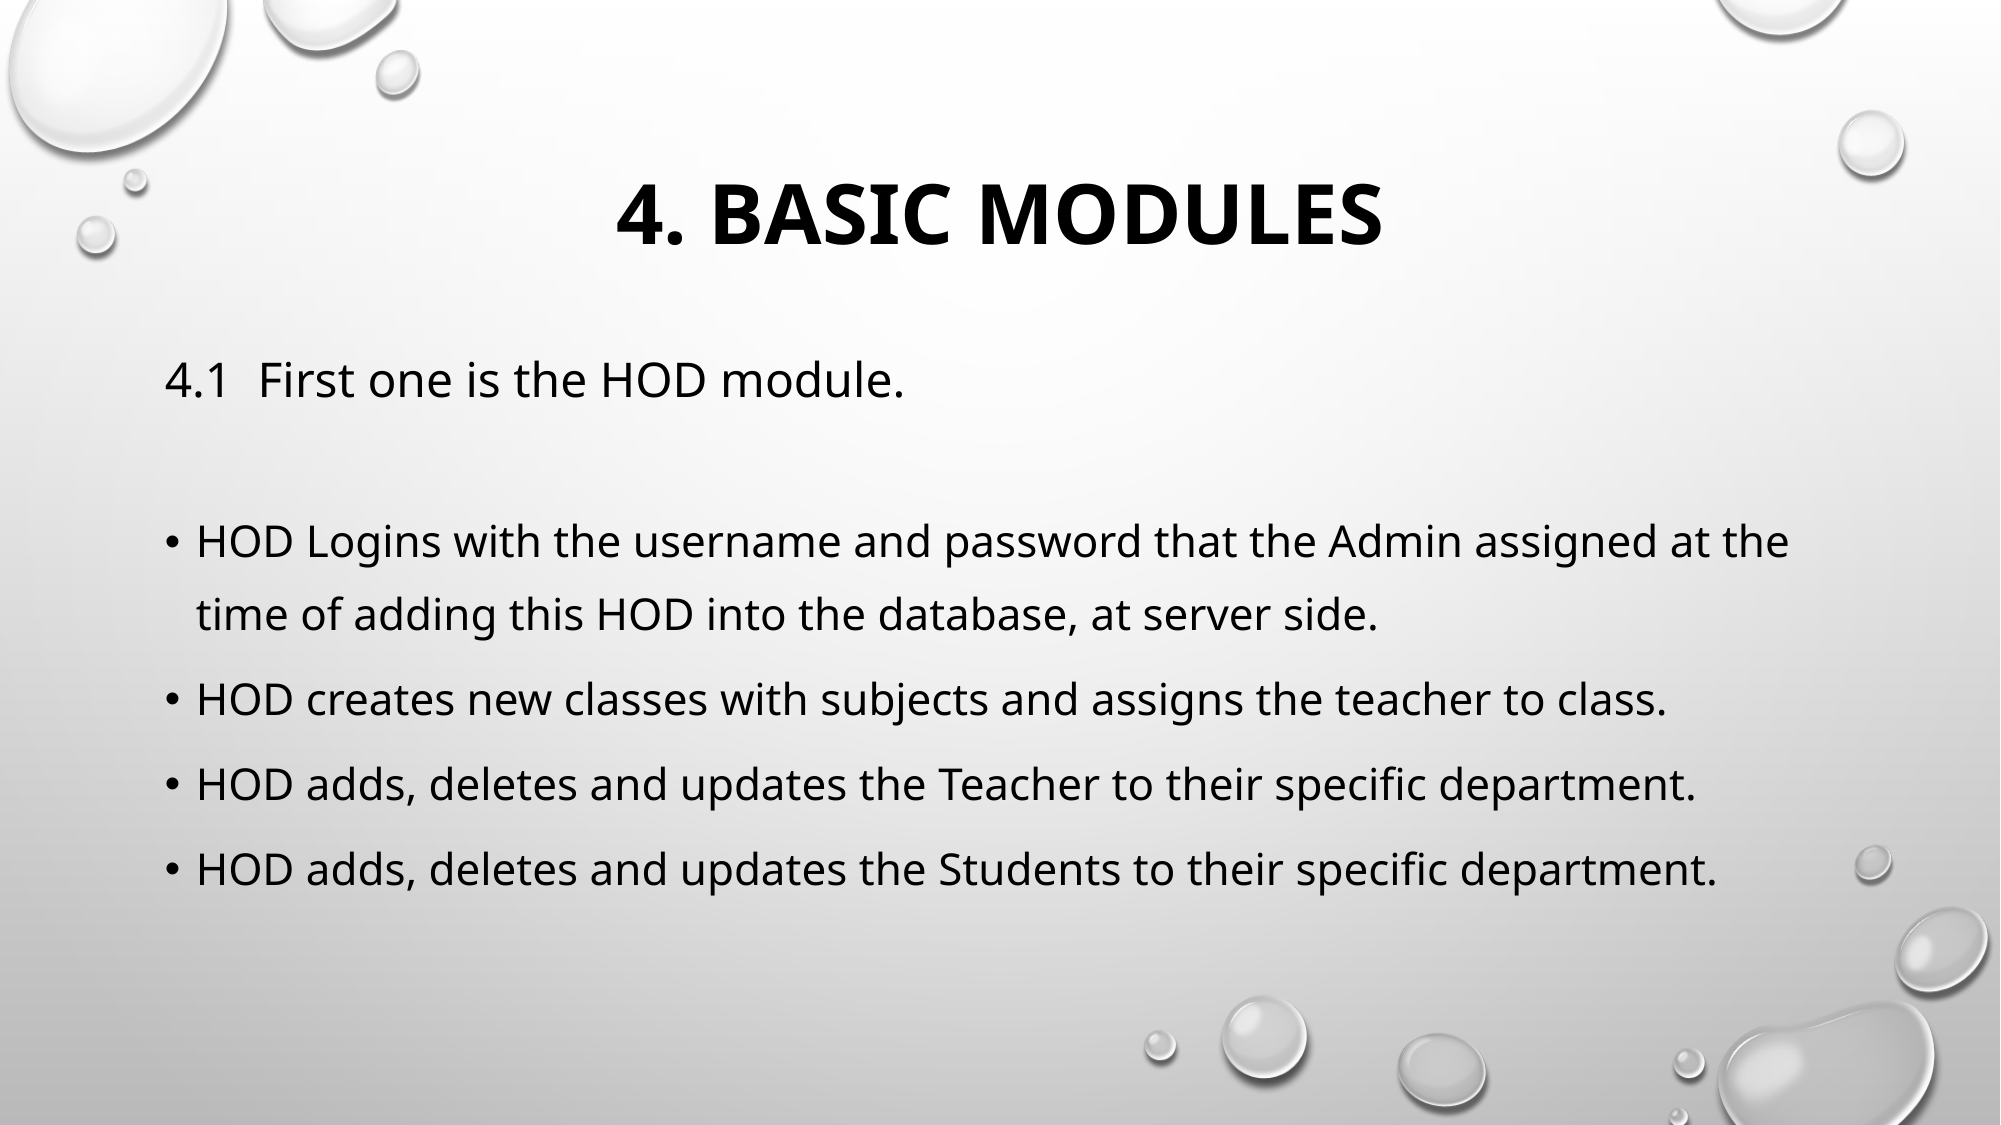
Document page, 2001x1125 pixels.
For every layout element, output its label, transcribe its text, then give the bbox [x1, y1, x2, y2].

picture [0, 0, 2000, 1125]
title 4. Basic Modules [149, 101, 1851, 327]
list 4.1 First one is the HOD module. HOD Logins with the username and password that the Admin assigned at the time of adding this HOD into the database, at server side. HOD creates new classes with subjects and assigns the teacher to class. HOD adds, deletes and updates the Teacher to their specific department. HOD adds, deletes and updates the Students to their specific department. [149, 325, 1850, 950]
